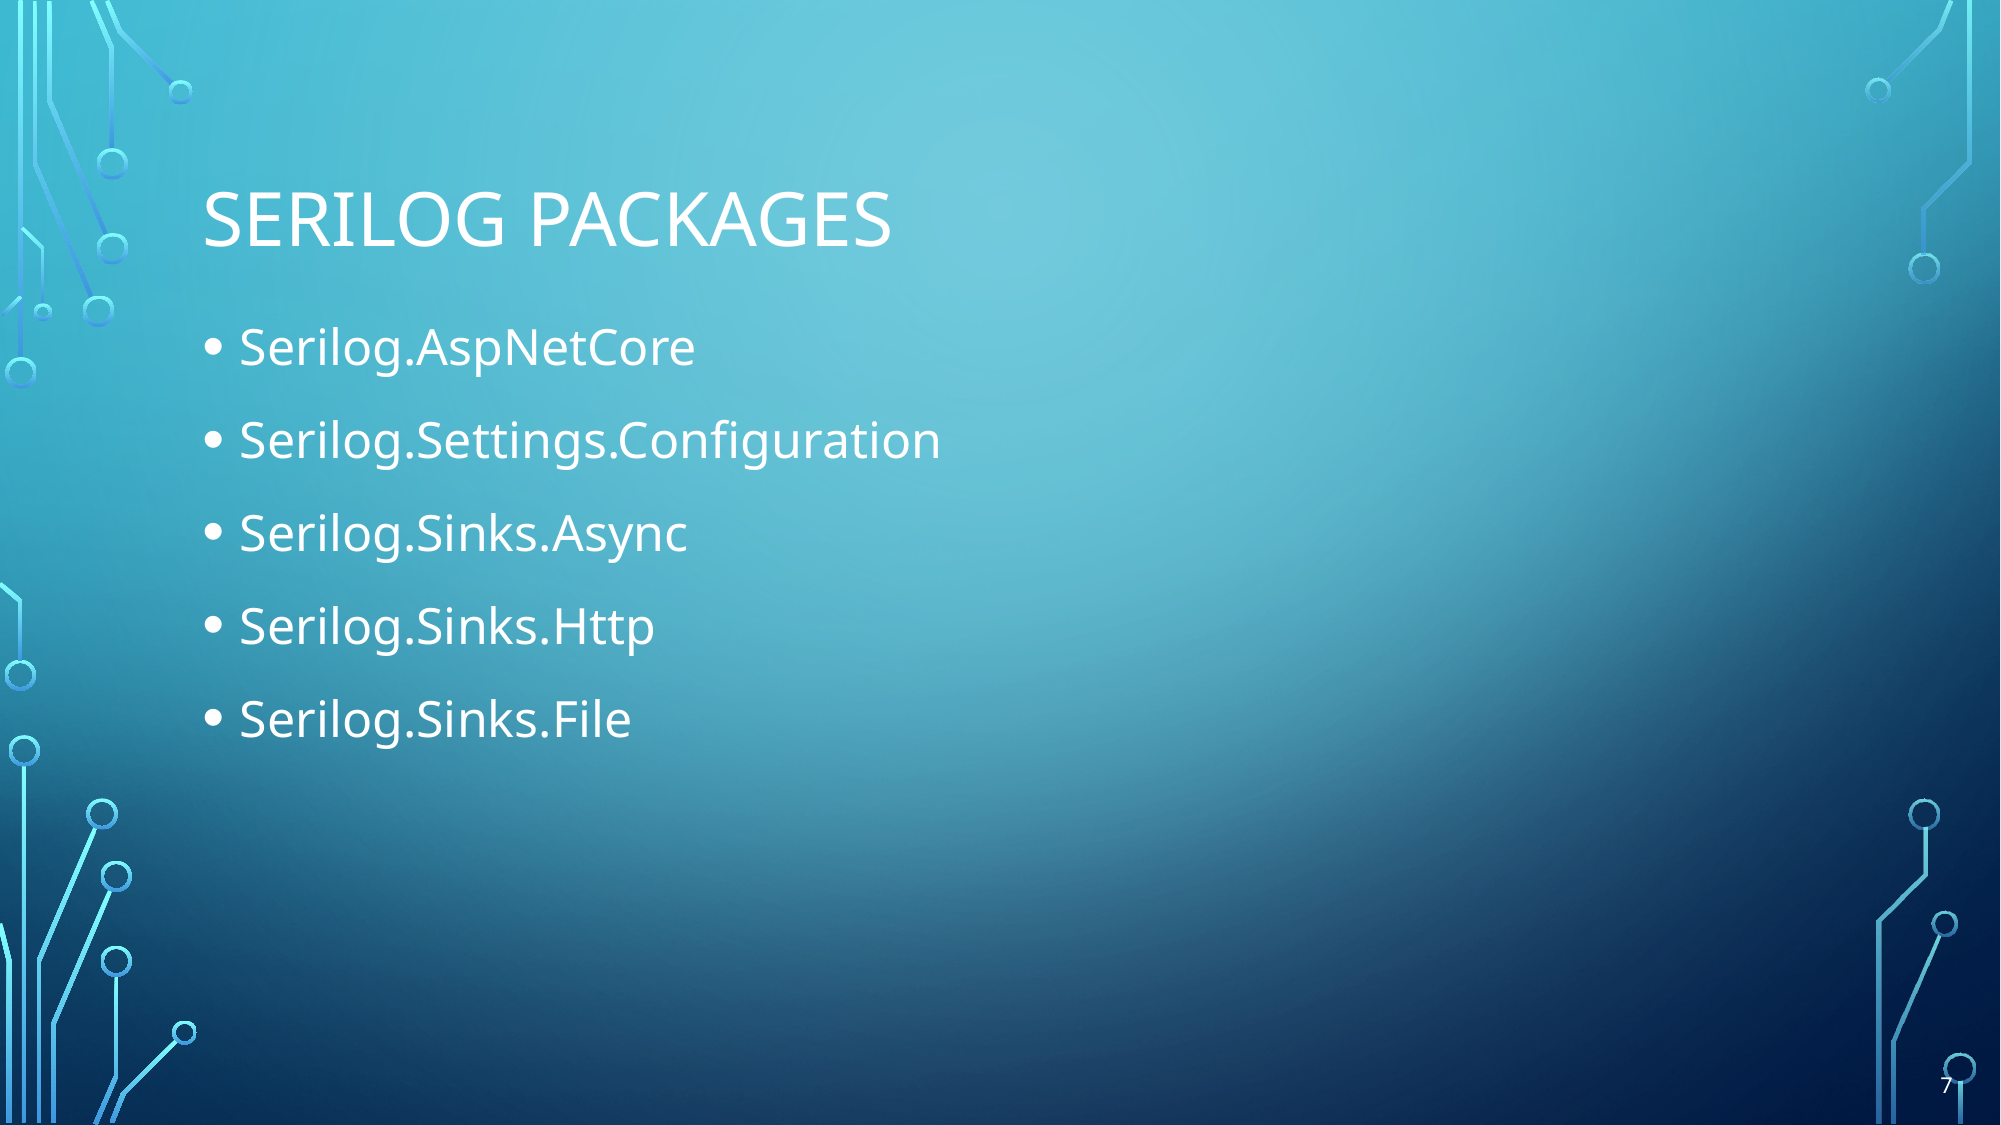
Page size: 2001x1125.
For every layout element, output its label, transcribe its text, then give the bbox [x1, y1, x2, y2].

list Serilog.AspNetCore Serilog.Settings.Configuration Serilog.Sinks.Async Serilog.Sinks.Http Serilog.Sinks.File [187, 296, 2000, 1125]
title Serilog packages [187, 101, 1813, 344]
